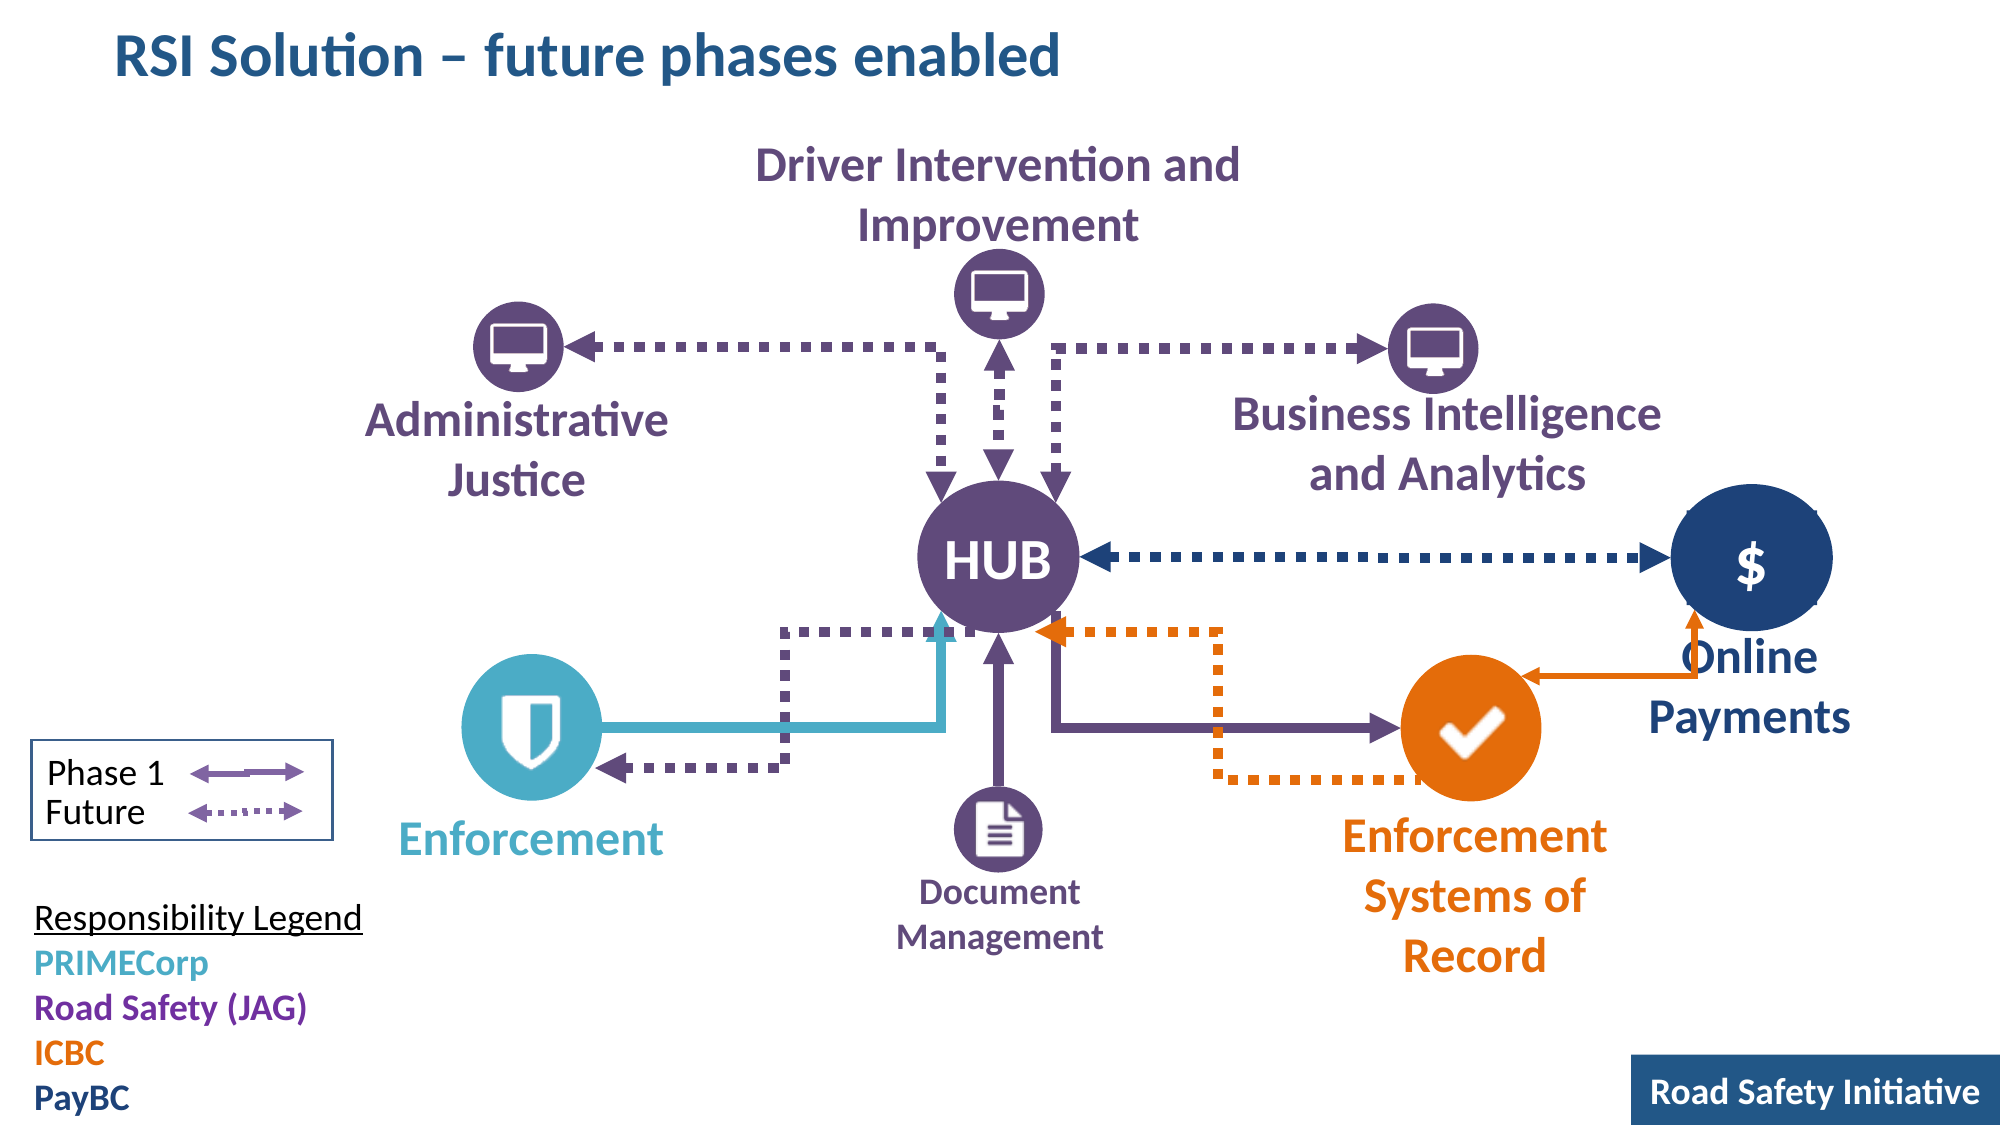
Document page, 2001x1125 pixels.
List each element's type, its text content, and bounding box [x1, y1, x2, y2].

picture [965, 796, 1034, 864]
picture [1426, 684, 1520, 782]
picture [485, 316, 551, 381]
title RSI Solution – future phases enabled [99, 3, 1750, 109]
picture [1402, 320, 1467, 385]
picture [476, 669, 595, 793]
picture [966, 263, 1032, 329]
